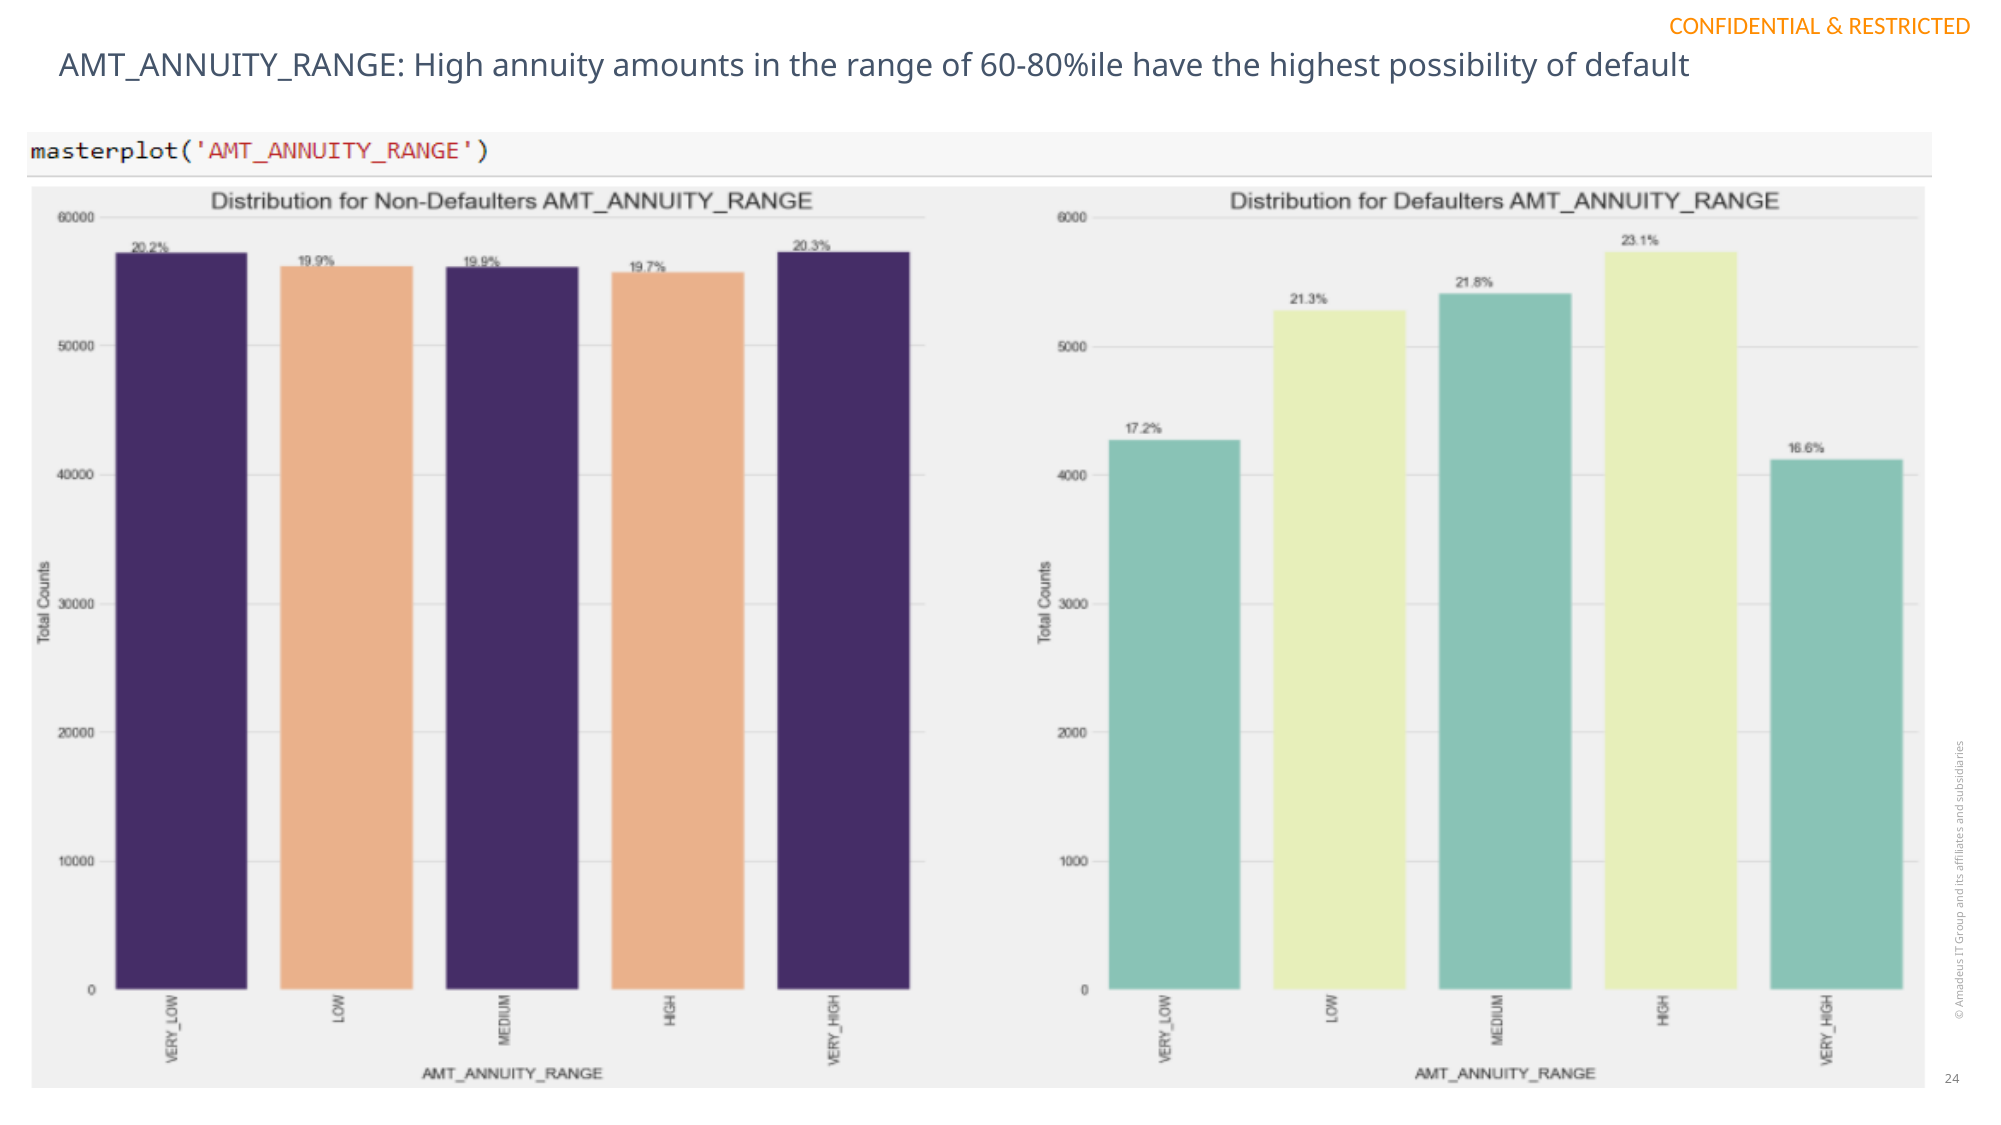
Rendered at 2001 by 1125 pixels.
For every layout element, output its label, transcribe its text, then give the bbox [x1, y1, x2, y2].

picture [27, 132, 1932, 1088]
title AMT_ANNUITY_RANGE: High annuity amounts in the range of 60-80%ile have the highest possibility of default [43, 24, 1890, 91]
slide_number 24 [1932, 1072, 1973, 1088]
footer © Amadeus IT Group and its affiliates and subsidiaries [1941, 528, 1979, 1035]
